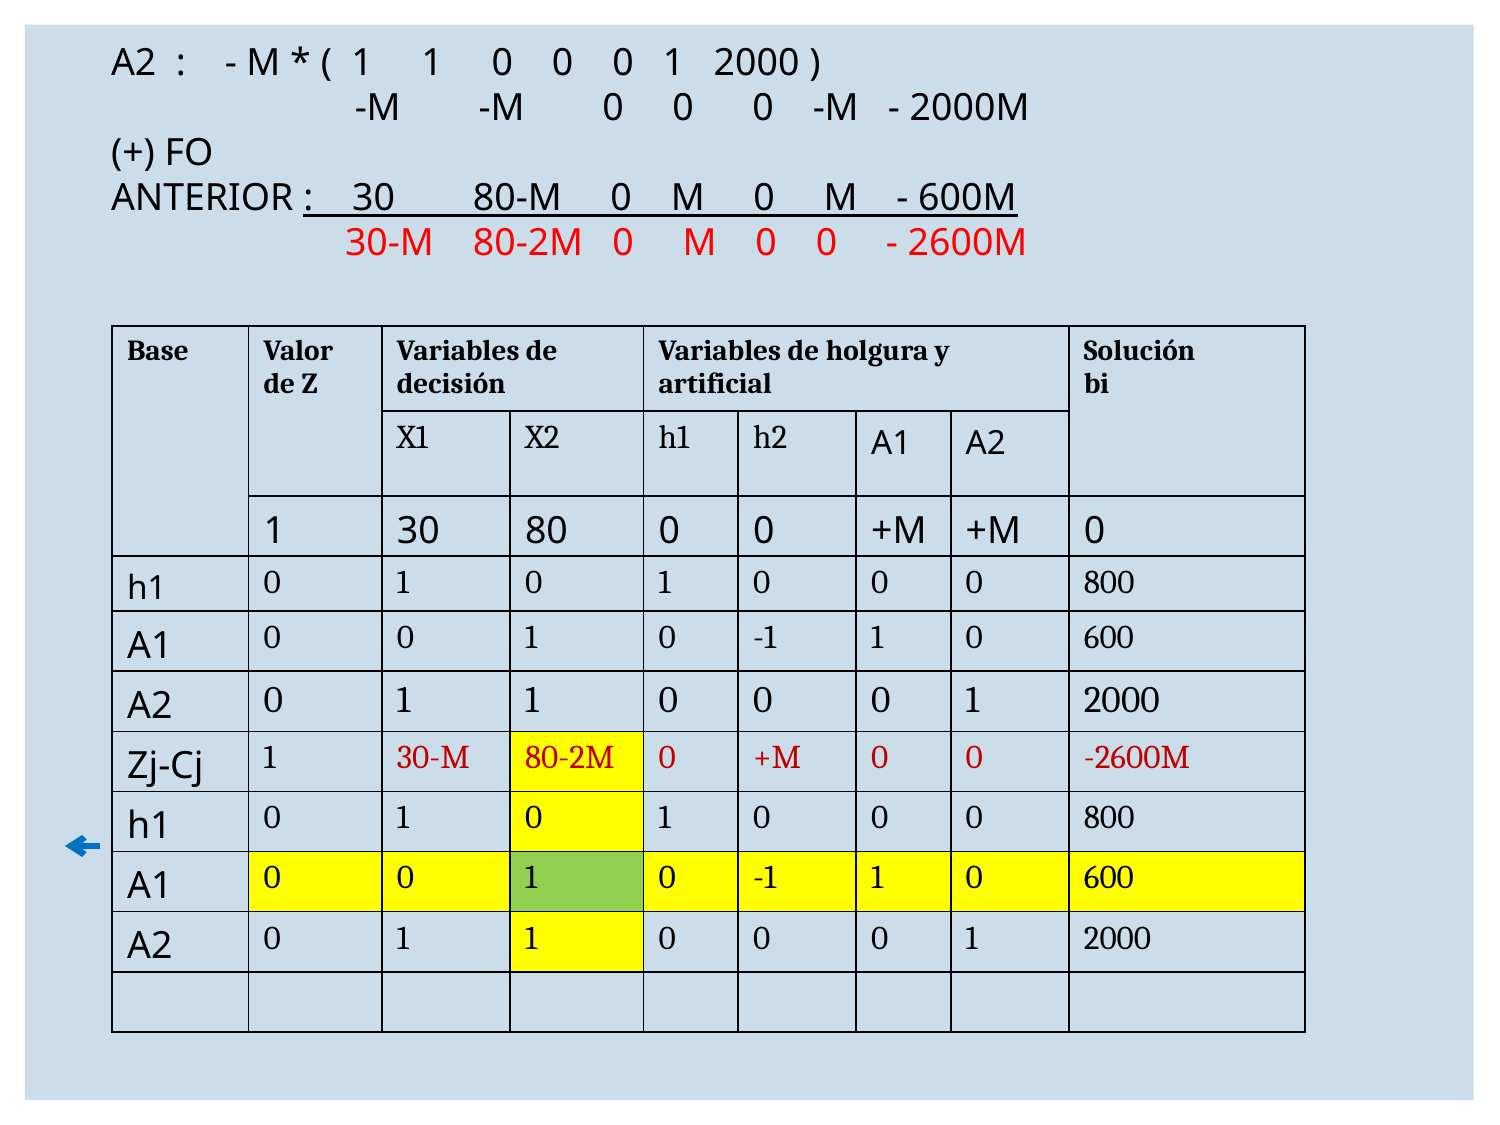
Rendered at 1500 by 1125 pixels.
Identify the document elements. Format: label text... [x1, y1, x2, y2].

table_cell 0 [739, 672, 855, 731]
table_cell X1 [383, 412, 509, 495]
table_cell A1 [113, 612, 248, 670]
table_cell 1 [511, 612, 643, 670]
table_cell 0 [739, 912, 855, 971]
table_cell 1 [383, 792, 509, 851]
table_cell +M [857, 497, 950, 555]
table_cell 0 [644, 732, 737, 791]
table_cell 1 [511, 672, 643, 731]
table_cell 1 [383, 912, 509, 971]
table_cell h1 [113, 792, 248, 851]
table_cell 0 [952, 792, 1068, 851]
table_cell 1 [644, 557, 737, 610]
table_cell 0 [857, 672, 950, 731]
table_cell 1 [249, 497, 381, 555]
table_cell 1 [857, 852, 950, 911]
table_cell h1 [113, 557, 248, 610]
table_cell 1 [511, 912, 643, 971]
table_cell 0 [952, 557, 1068, 610]
table_cell A2 [952, 412, 1068, 495]
table_cell 1 [952, 912, 1068, 971]
table_cell [739, 973, 855, 1031]
table_cell 600 [1070, 612, 1304, 670]
table_cell 0 [857, 557, 950, 610]
table_cell 0 [644, 612, 737, 670]
table_cell 0 [249, 792, 381, 851]
table_cell 30 [383, 497, 509, 555]
table_header Valor de Z [249, 327, 381, 495]
table_cell 0 [739, 497, 855, 555]
table_cell 0 [644, 672, 737, 731]
table_cell h1 [644, 412, 737, 495]
table_cell 0 [857, 792, 950, 851]
table_cell 0 [857, 732, 950, 791]
table_cell 0 [952, 732, 1068, 791]
table_cell 0 [249, 672, 381, 731]
table_cell 0 [249, 852, 381, 911]
table_cell 1 [383, 557, 509, 610]
table_cell 0 [644, 852, 737, 911]
table_cell 2000 [1070, 672, 1304, 731]
table_header Solución bi [1070, 327, 1304, 495]
table_cell [857, 973, 950, 1031]
table_cell [1070, 973, 1304, 1031]
table_cell A2 [113, 912, 248, 971]
table_cell 0 [739, 792, 855, 851]
table_cell 0 [249, 612, 381, 670]
table_cell [383, 973, 509, 1031]
table_cell 0 [644, 497, 737, 555]
table_cell A1 [857, 412, 950, 495]
table_cell h2 [739, 412, 855, 495]
table_cell Zj-Cj [113, 732, 248, 791]
table_cell 0 [952, 852, 1068, 911]
table_cell 0 [857, 912, 950, 971]
table_cell [952, 973, 1068, 1031]
table_cell +M [739, 732, 855, 791]
table_cell 800 [1070, 557, 1304, 610]
table_cell A1 [113, 852, 248, 911]
table_cell [511, 973, 643, 1031]
text_box A2 : - M * ( 1 1 0 0 0 1 2000 ) -M -M 0 0 0 -M - 2000M (+) FO ANTERIOR : 30 80-M 0 M 0 M - 600M 30-M 80-2M 0 M 0 0 - 2600M [96, 30, 1046, 271]
table_header Variables de holgura y artificial [644, 327, 1068, 410]
table_cell 80-2M [511, 732, 643, 791]
table_cell 0 [383, 612, 509, 670]
table_cell 1 [952, 672, 1068, 731]
table_cell [113, 973, 248, 1031]
table_cell 1 [857, 612, 950, 670]
table_cell 0 [952, 612, 1068, 670]
table_header Variables de decisión [383, 327, 643, 410]
table_cell 800 [1070, 792, 1304, 851]
table_cell +M [952, 497, 1068, 555]
table_cell -1 [739, 852, 855, 911]
table_cell 0 [383, 852, 509, 911]
table_cell -2600M [1070, 732, 1304, 791]
table_cell 80 [511, 497, 643, 555]
table_cell [644, 973, 737, 1031]
table_cell 0 [249, 912, 381, 971]
table_cell 2000 [1070, 912, 1304, 971]
table_cell [249, 973, 381, 1031]
table_cell 600 [1070, 852, 1304, 911]
table_cell 0 [644, 912, 737, 971]
table_cell 1 [383, 672, 509, 731]
table_cell X2 [511, 412, 643, 495]
table_cell 0 [739, 557, 855, 610]
table_cell A2 [113, 672, 248, 731]
table_cell 0 [511, 557, 643, 610]
table_cell 1 [511, 852, 643, 911]
table_cell 30-M [383, 732, 509, 791]
table_cell -1 [739, 612, 855, 670]
table_cell 1 [249, 732, 381, 791]
table_cell 0 [511, 792, 643, 851]
table_cell 0 [1070, 497, 1304, 555]
table_header Base [113, 327, 248, 555]
table_cell 0 [249, 557, 381, 610]
table_cell 1 [644, 792, 737, 851]
